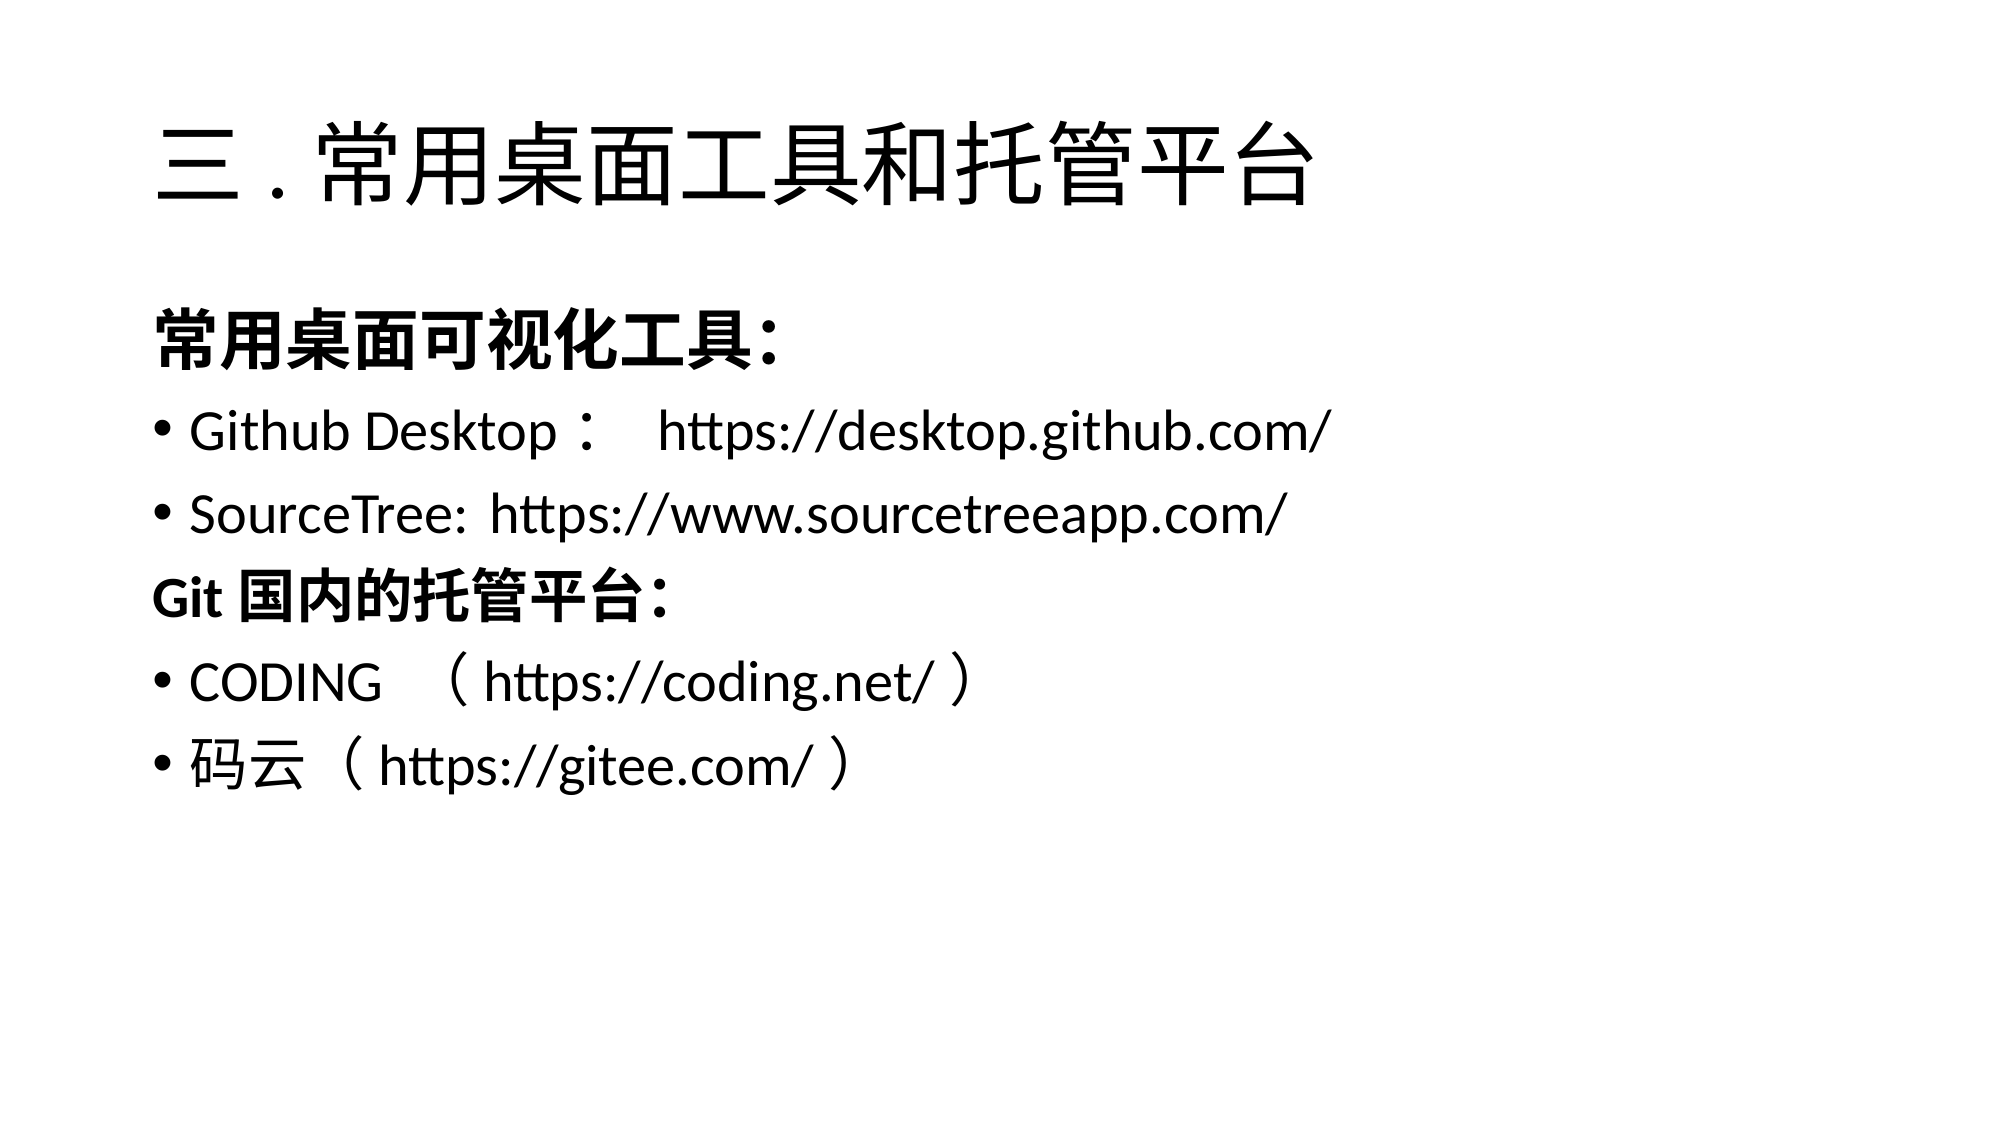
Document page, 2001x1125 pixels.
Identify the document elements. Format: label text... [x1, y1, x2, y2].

title 三.常用桌面工具和托管平台 [137, 59, 1863, 278]
list 常用桌面可视化工具： Github Desktop： https://desktop.github.com/ SourceTree: https://www.sourcetreeapp.com/ Git国内的托管平台： CODING （https://coding.net/） 码云（https://gitee.com/） [137, 299, 1863, 1014]
